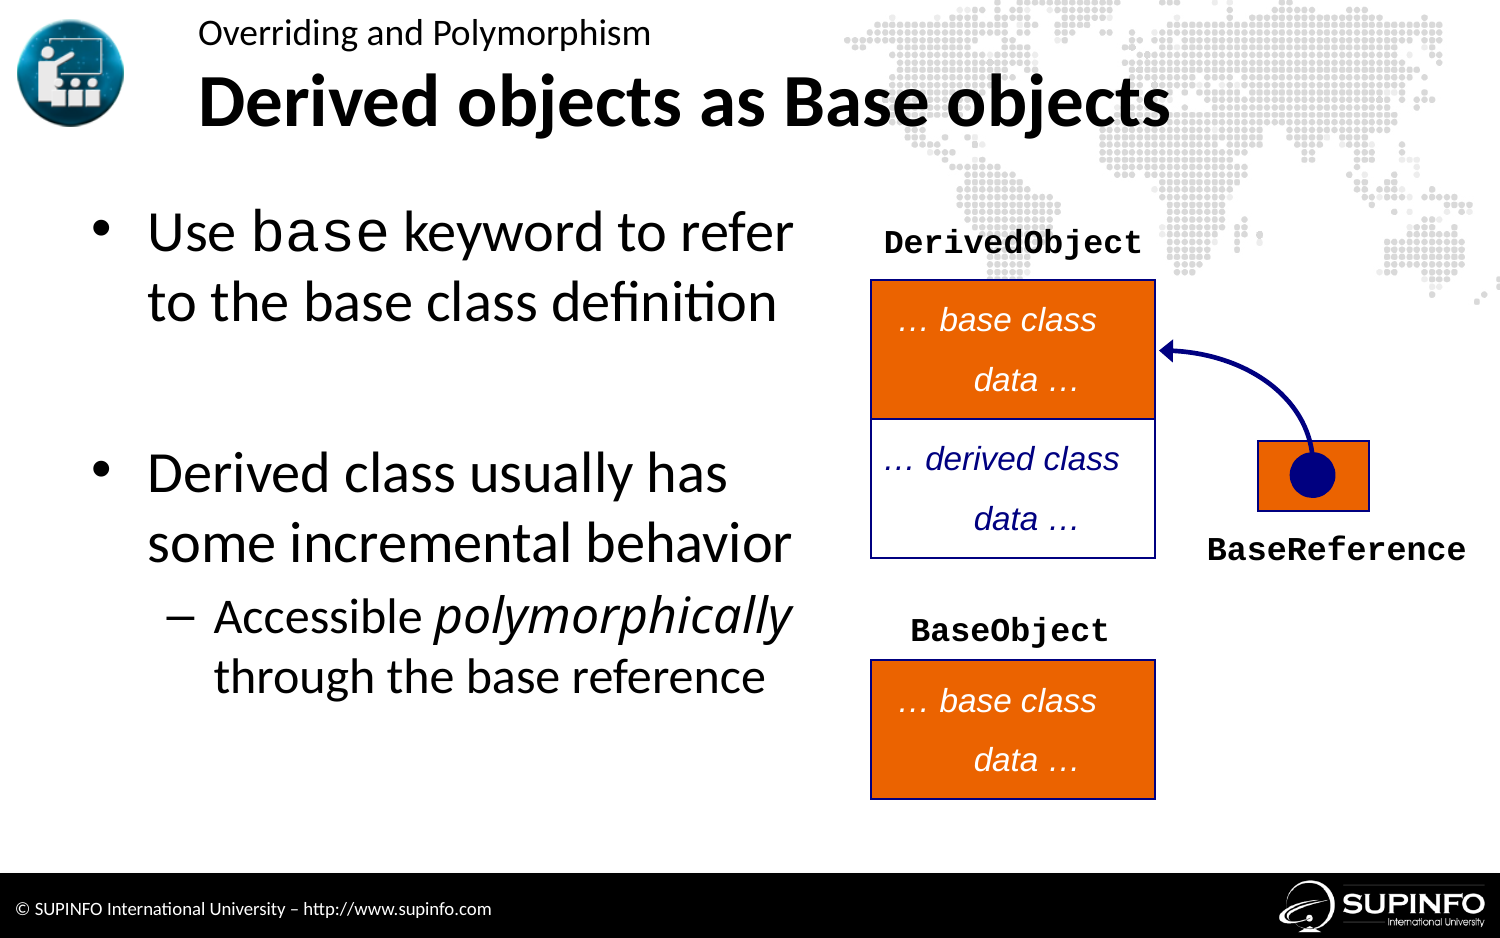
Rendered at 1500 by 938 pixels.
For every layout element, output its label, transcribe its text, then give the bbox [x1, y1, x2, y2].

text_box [867, 212, 1483, 800]
text_box [419, 28, 450, 90]
list Use base keyword to refer to the base class definition Derived class usually has some incremental behavior Accessible polymorphically through the base reference [76, 185, 1436, 880]
picture [844, 0, 1500, 327]
title Derived objects as Base objects [183, 56, 1459, 138]
picture [17, 19, 125, 127]
picture [1269, 870, 1494, 938]
picture [49, 37, 102, 75]
list Overriding and Polymorphism [183, 0, 1459, 56]
picture [39, 46, 101, 107]
